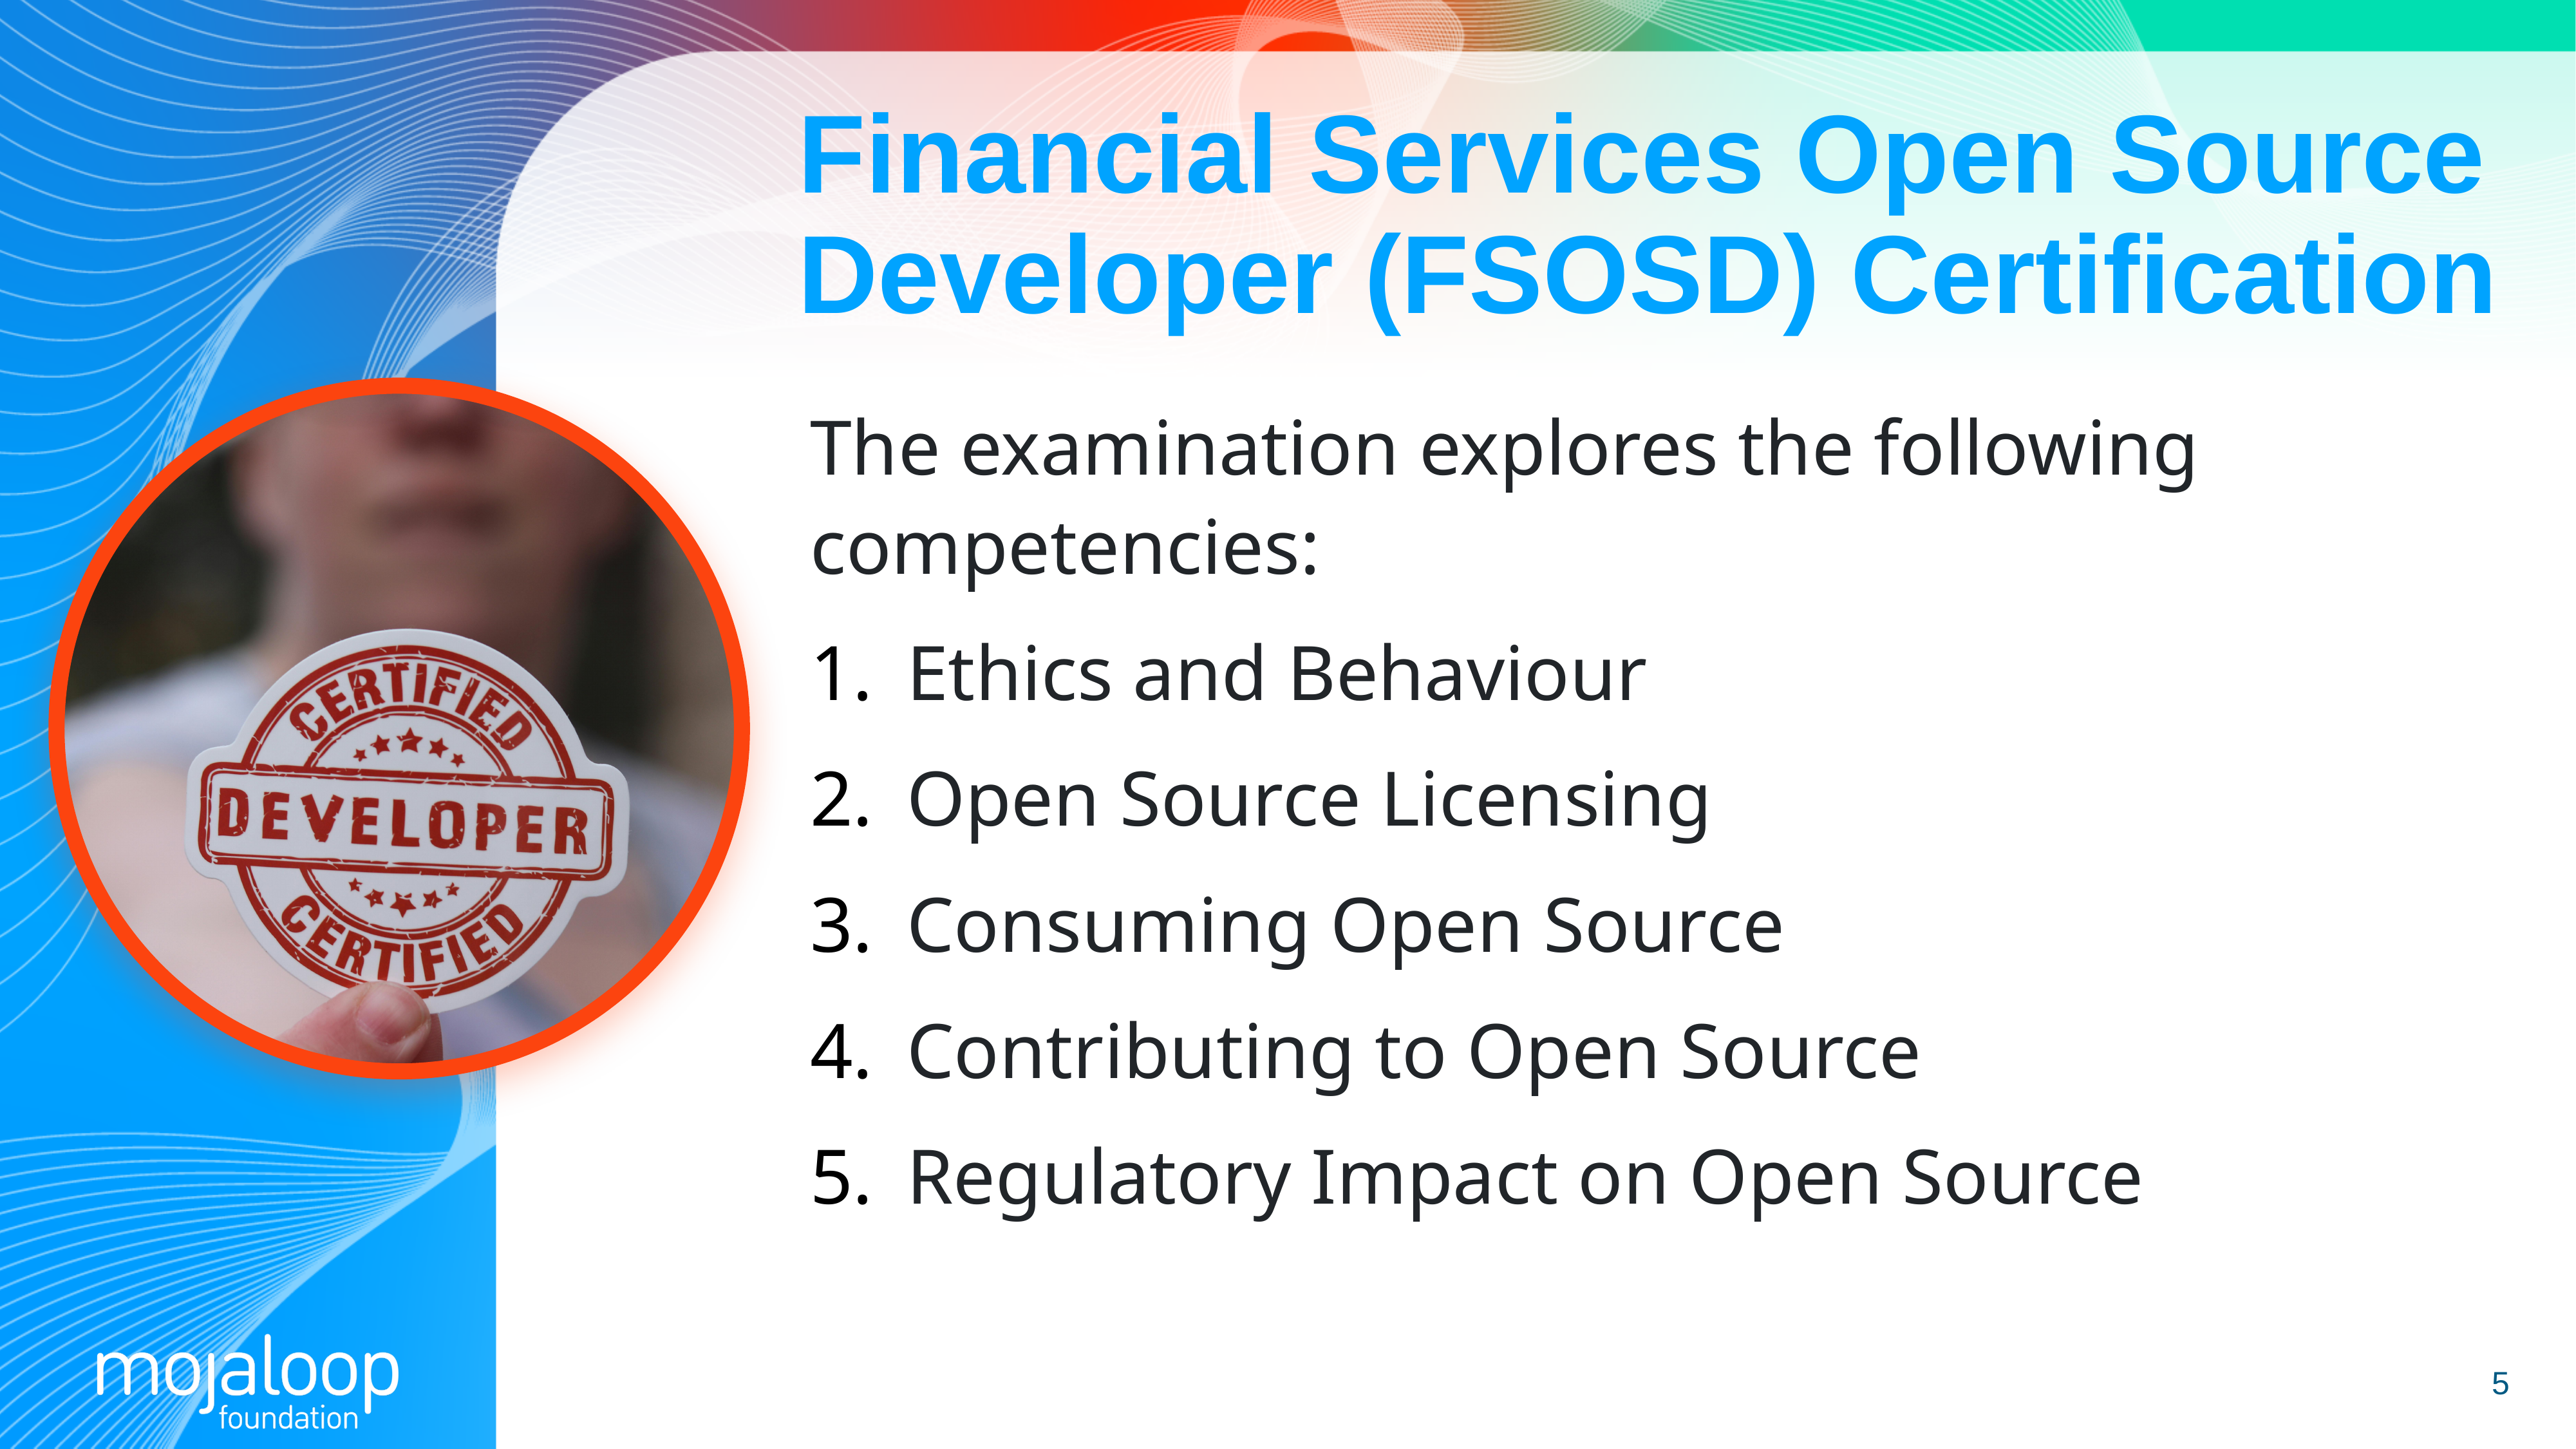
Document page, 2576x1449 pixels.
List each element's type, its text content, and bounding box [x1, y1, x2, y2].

title Financial Services Open Source Developer (FSOSD) Certification [788, 77, 2519, 357]
list The examination explores the following competencies: Ethics and Behaviour Open Source Licensing Consuming Open Source Contributing to Open Source Regulatory Impact on Open Source [788, 385, 2519, 1305]
slide_number 5 [1939, 1343, 2519, 1421]
picture [0, 0, 2576, 1449]
